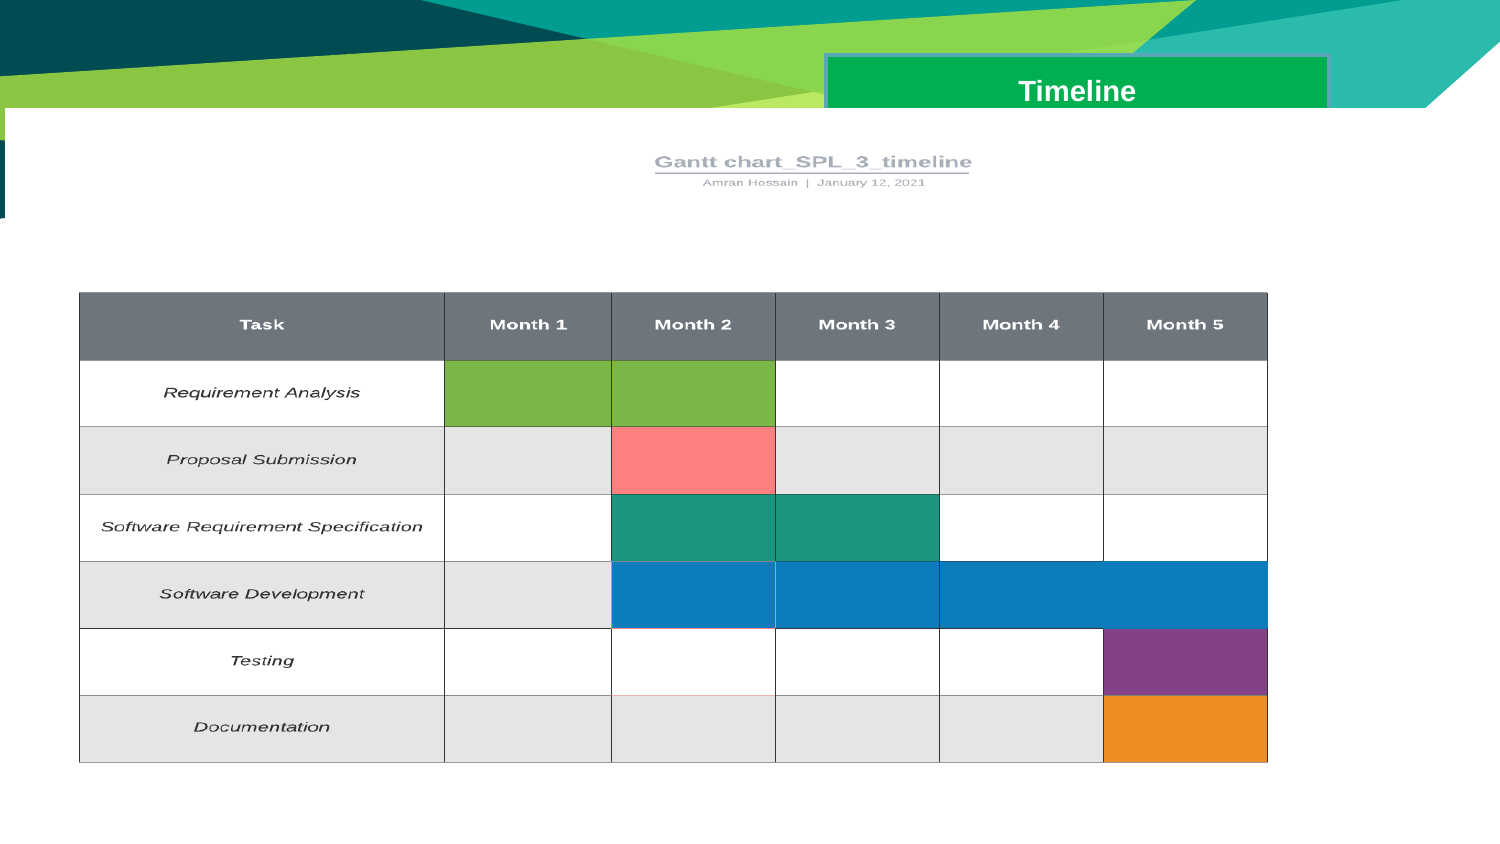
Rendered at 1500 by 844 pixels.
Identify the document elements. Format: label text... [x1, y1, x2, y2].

text_box Timeline [824, 53, 1331, 106]
picture [4, 107, 1500, 844]
